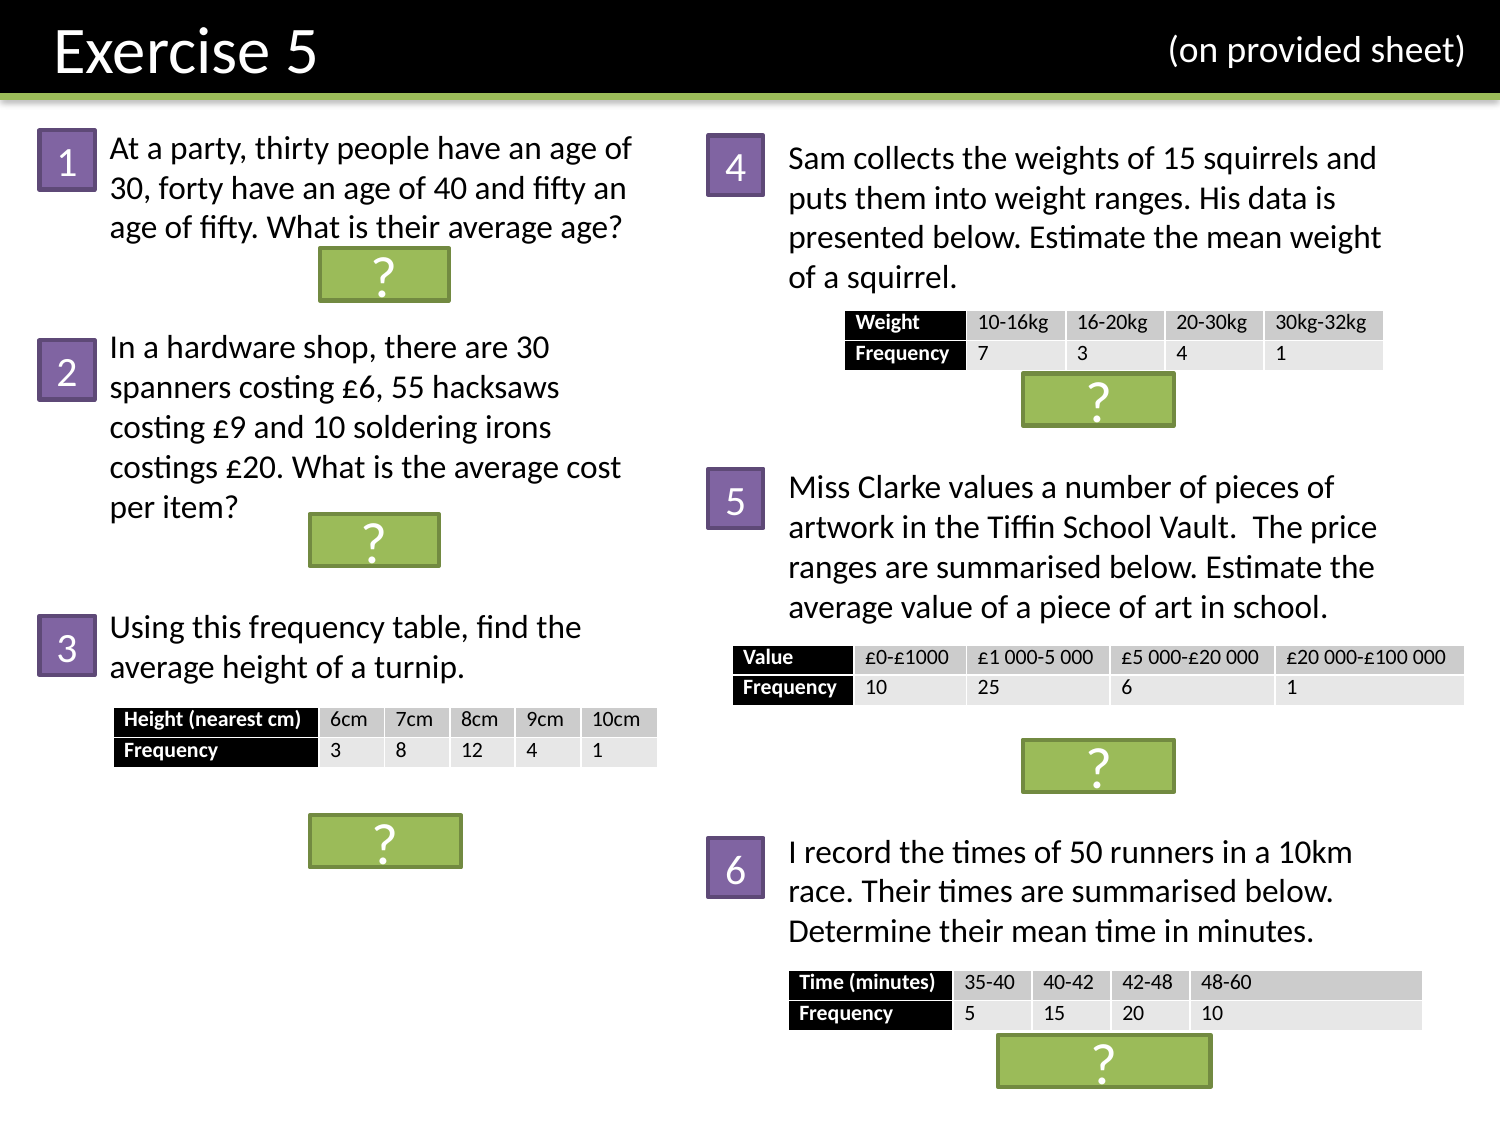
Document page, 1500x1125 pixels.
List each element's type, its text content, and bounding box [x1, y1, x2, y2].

text_box ? [996, 1033, 1213, 1089]
table_cell Frequency [845, 341, 966, 370]
table_header 35-40 [954, 971, 1031, 1000]
text_box ? [308, 813, 463, 869]
table_cell Frequency [733, 676, 853, 705]
text_box 6 [706, 836, 765, 899]
table_header 48-60 [1191, 971, 1422, 1000]
text_box 5 [706, 467, 765, 530]
text_box ? [308, 512, 441, 568]
table_header Time (minutes) [789, 971, 952, 1000]
table_cell 3 [320, 738, 384, 767]
table_header 6cm [320, 708, 384, 737]
table_header £20 000-£100 000 [1276, 646, 1464, 674]
table_cell 7 [967, 341, 1065, 370]
table_header 40-42 [1033, 971, 1110, 1000]
table_header 42-48 [1112, 971, 1189, 1000]
table_cell 3 [1067, 341, 1164, 370]
table_cell 1 [1276, 676, 1464, 705]
table_header Weight [845, 311, 966, 340]
table_cell 8 [385, 738, 449, 767]
table_cell 20 [1112, 1001, 1189, 1030]
table_cell 10 [1191, 1001, 1422, 1030]
table_header 8cm [451, 708, 514, 737]
table_header 30kg-32kg [1265, 311, 1383, 340]
table_cell 4 [516, 738, 580, 767]
table_cell 1 [1265, 341, 1383, 370]
table_cell 6 [1111, 676, 1274, 705]
table_header 7cm [385, 708, 449, 737]
text_box ? [1021, 738, 1176, 794]
table_header 10-16kg [967, 311, 1065, 340]
table_cell 4 [1166, 341, 1263, 370]
table_cell 5 [954, 1001, 1031, 1030]
table_header 16-20kg [1067, 311, 1164, 340]
table_cell 15 [1033, 1001, 1110, 1030]
table_cell 25 [967, 676, 1109, 705]
text_box 3 [37, 614, 97, 677]
table_cell Frequency [789, 1001, 952, 1030]
table_cell 1 [582, 738, 657, 767]
table_header Value [733, 646, 853, 674]
table_header £5 000-£20 000 [1111, 646, 1274, 674]
table_header £1 000-5 000 [967, 646, 1109, 674]
table_header 9cm [516, 708, 580, 737]
table_header Height (nearest cm) [114, 708, 318, 737]
table_cell Frequency [114, 738, 318, 767]
text_box ? [318, 246, 451, 303]
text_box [0, 0, 1500, 99]
table_header £0-£1000 [855, 646, 966, 674]
table_header 10cm [582, 708, 657, 737]
text_box 4 [706, 133, 765, 197]
table_cell 12 [451, 738, 514, 767]
text_box 1 [37, 128, 97, 192]
text_box 2 [37, 338, 97, 402]
table_cell 10 [855, 676, 966, 705]
text_box ? [1021, 371, 1176, 428]
table_header 20-30kg [1166, 311, 1263, 340]
